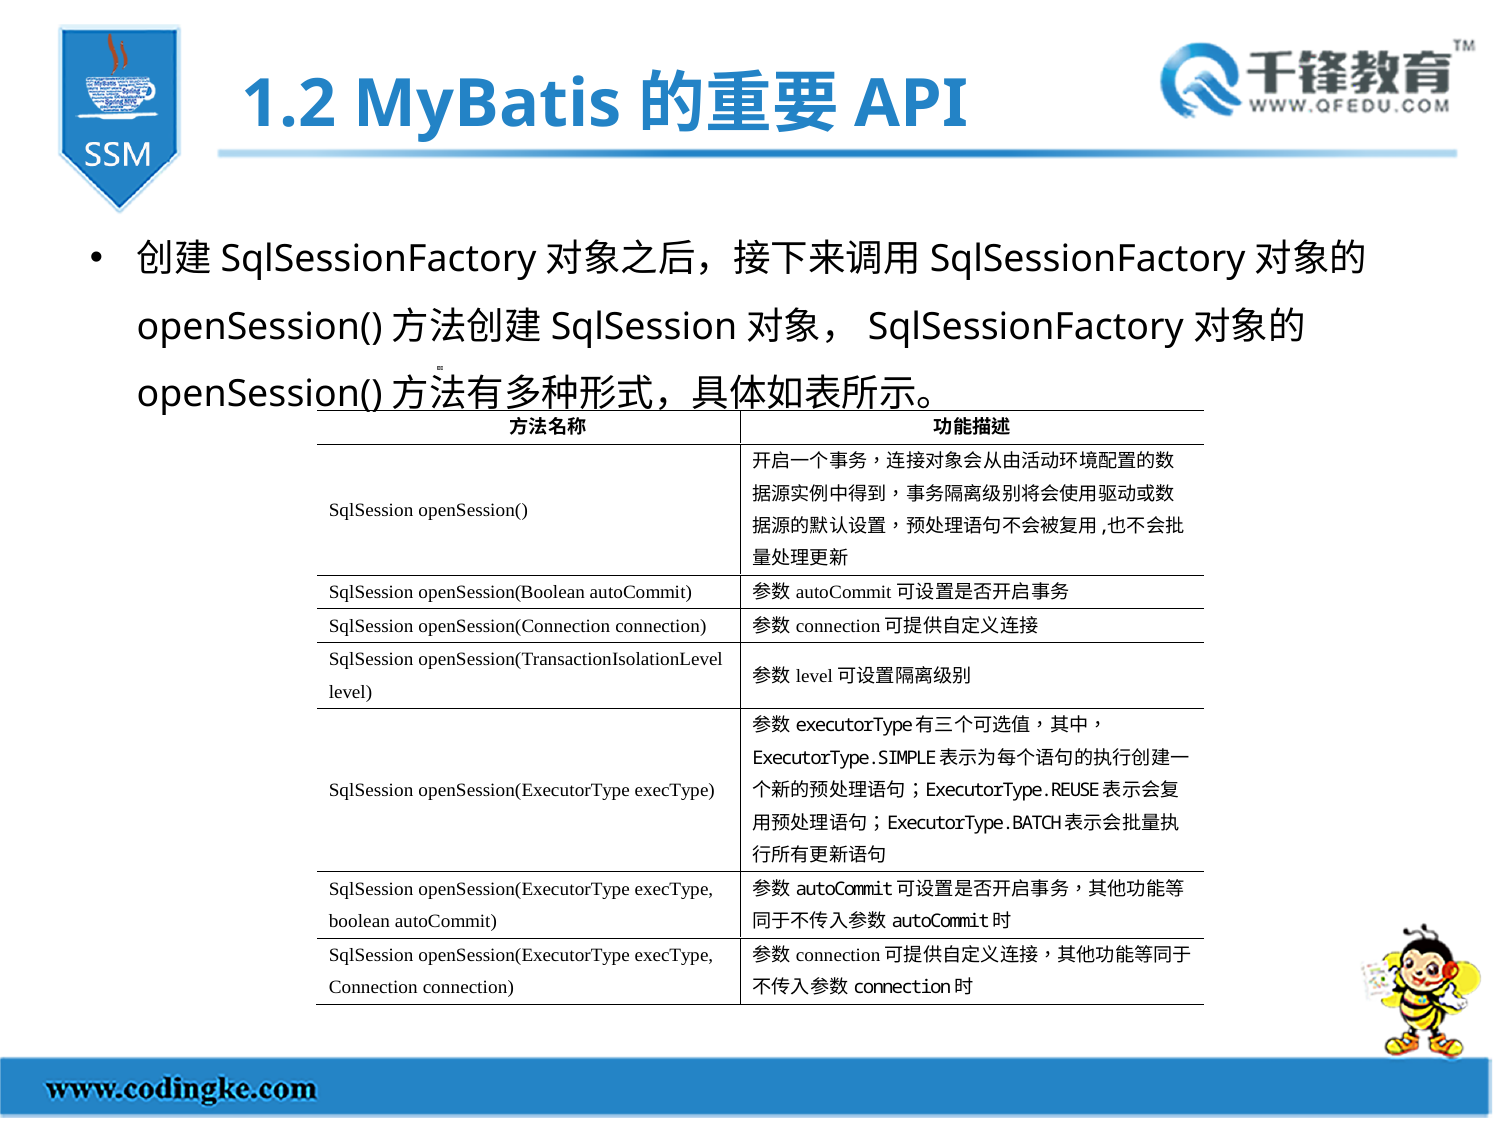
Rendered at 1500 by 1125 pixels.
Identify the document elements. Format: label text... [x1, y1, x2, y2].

text_box 1.2 MyBatis的重要API [226, 53, 1038, 146]
text_box 创建SqlSessionFactory对象之后，接下来调用SqlSessionFactory对象的openSession()方法创建SqlSession对象，SqlSessionFactory对象的openSession()方法有多种形式，具体如表所示。 [0, 204, 1500, 422]
picture [0, 409, 1500, 1125]
picture [0, 0, 1500, 204]
